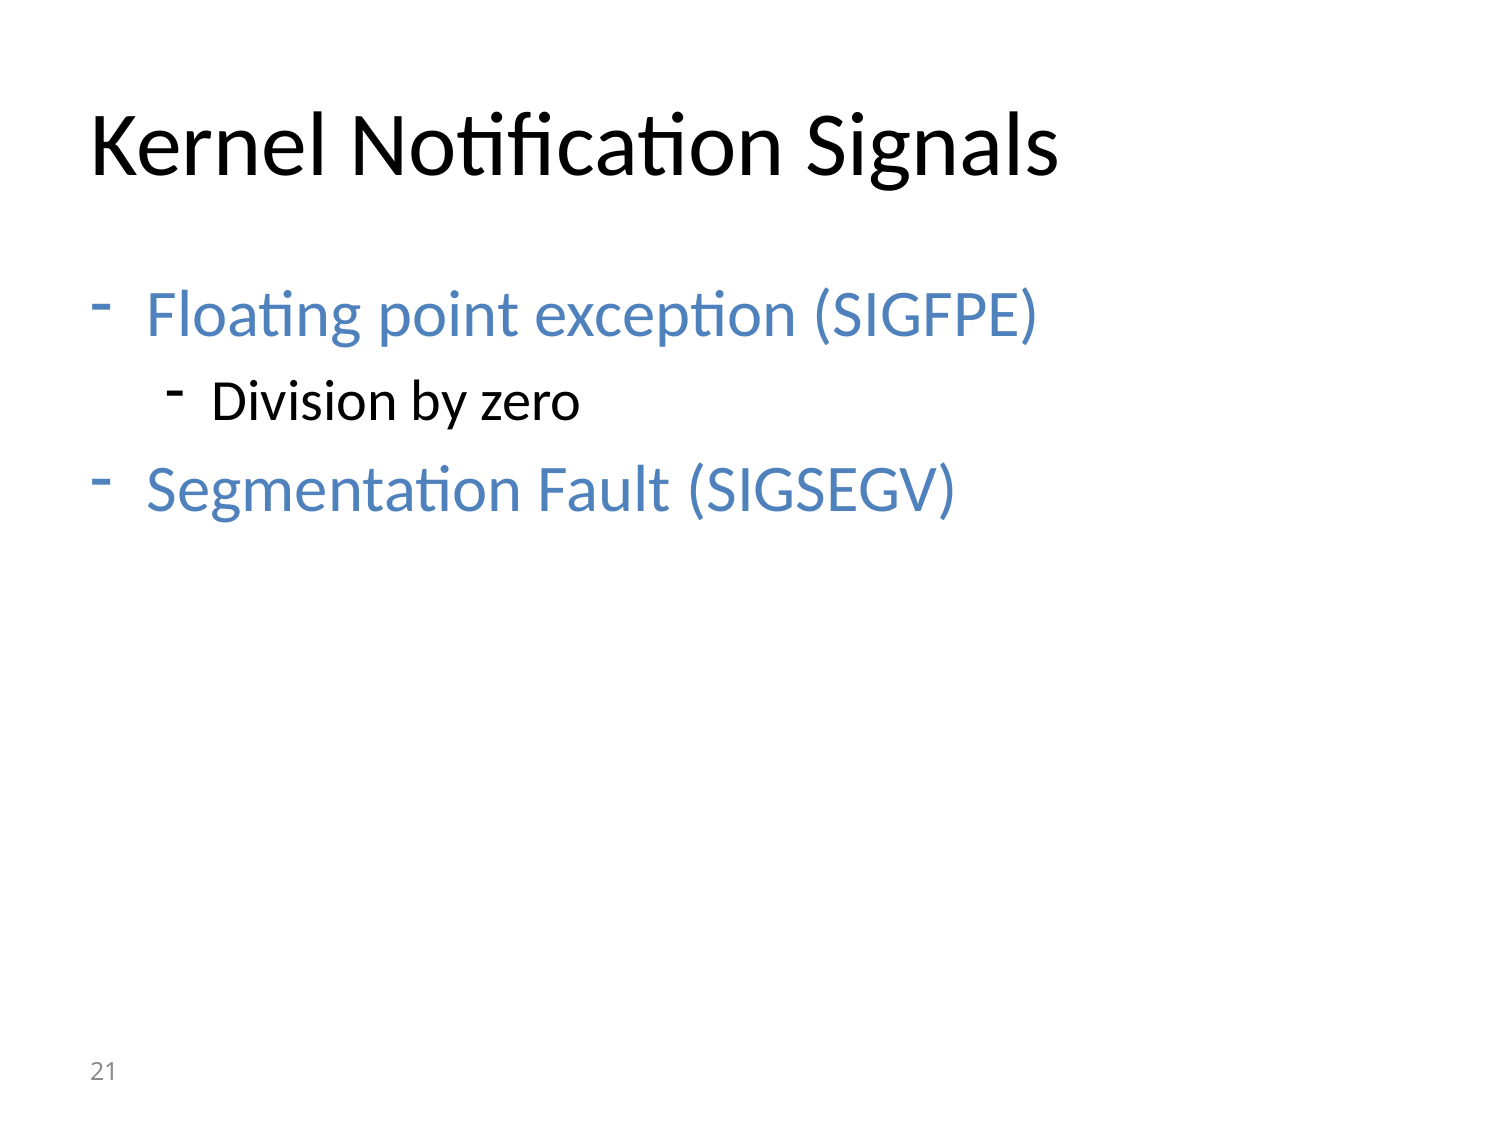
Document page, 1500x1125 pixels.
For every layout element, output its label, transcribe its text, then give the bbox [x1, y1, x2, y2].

slide_number 21 [75, 1042, 425, 1103]
list Floating point exception (SIGFPE) Division by zero Segmentation Fault (SIGSEGV) [74, 262, 1426, 1006]
title Kernel Notification Signals [74, 44, 1426, 233]
